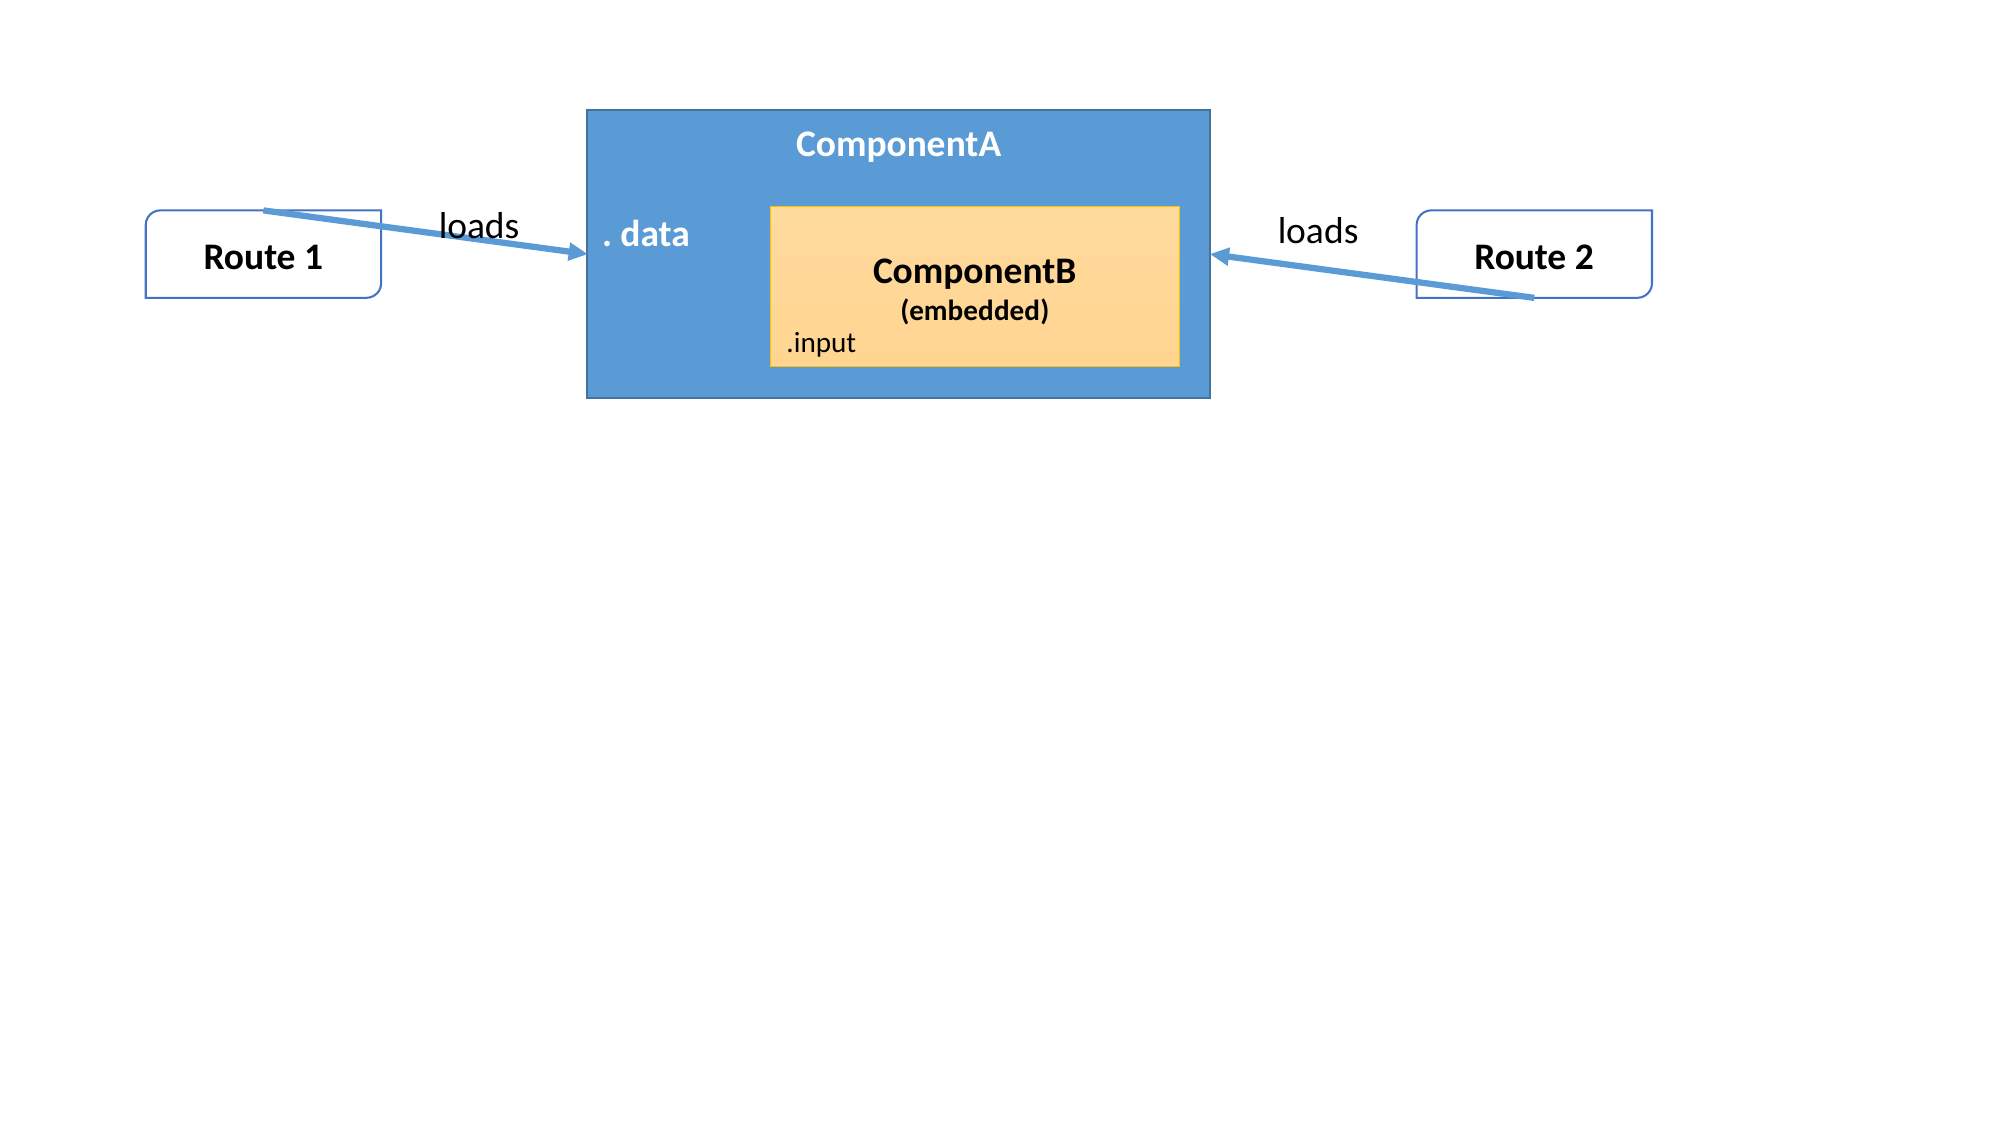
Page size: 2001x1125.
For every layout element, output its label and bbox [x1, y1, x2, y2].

text_box [145, 110, 1652, 398]
